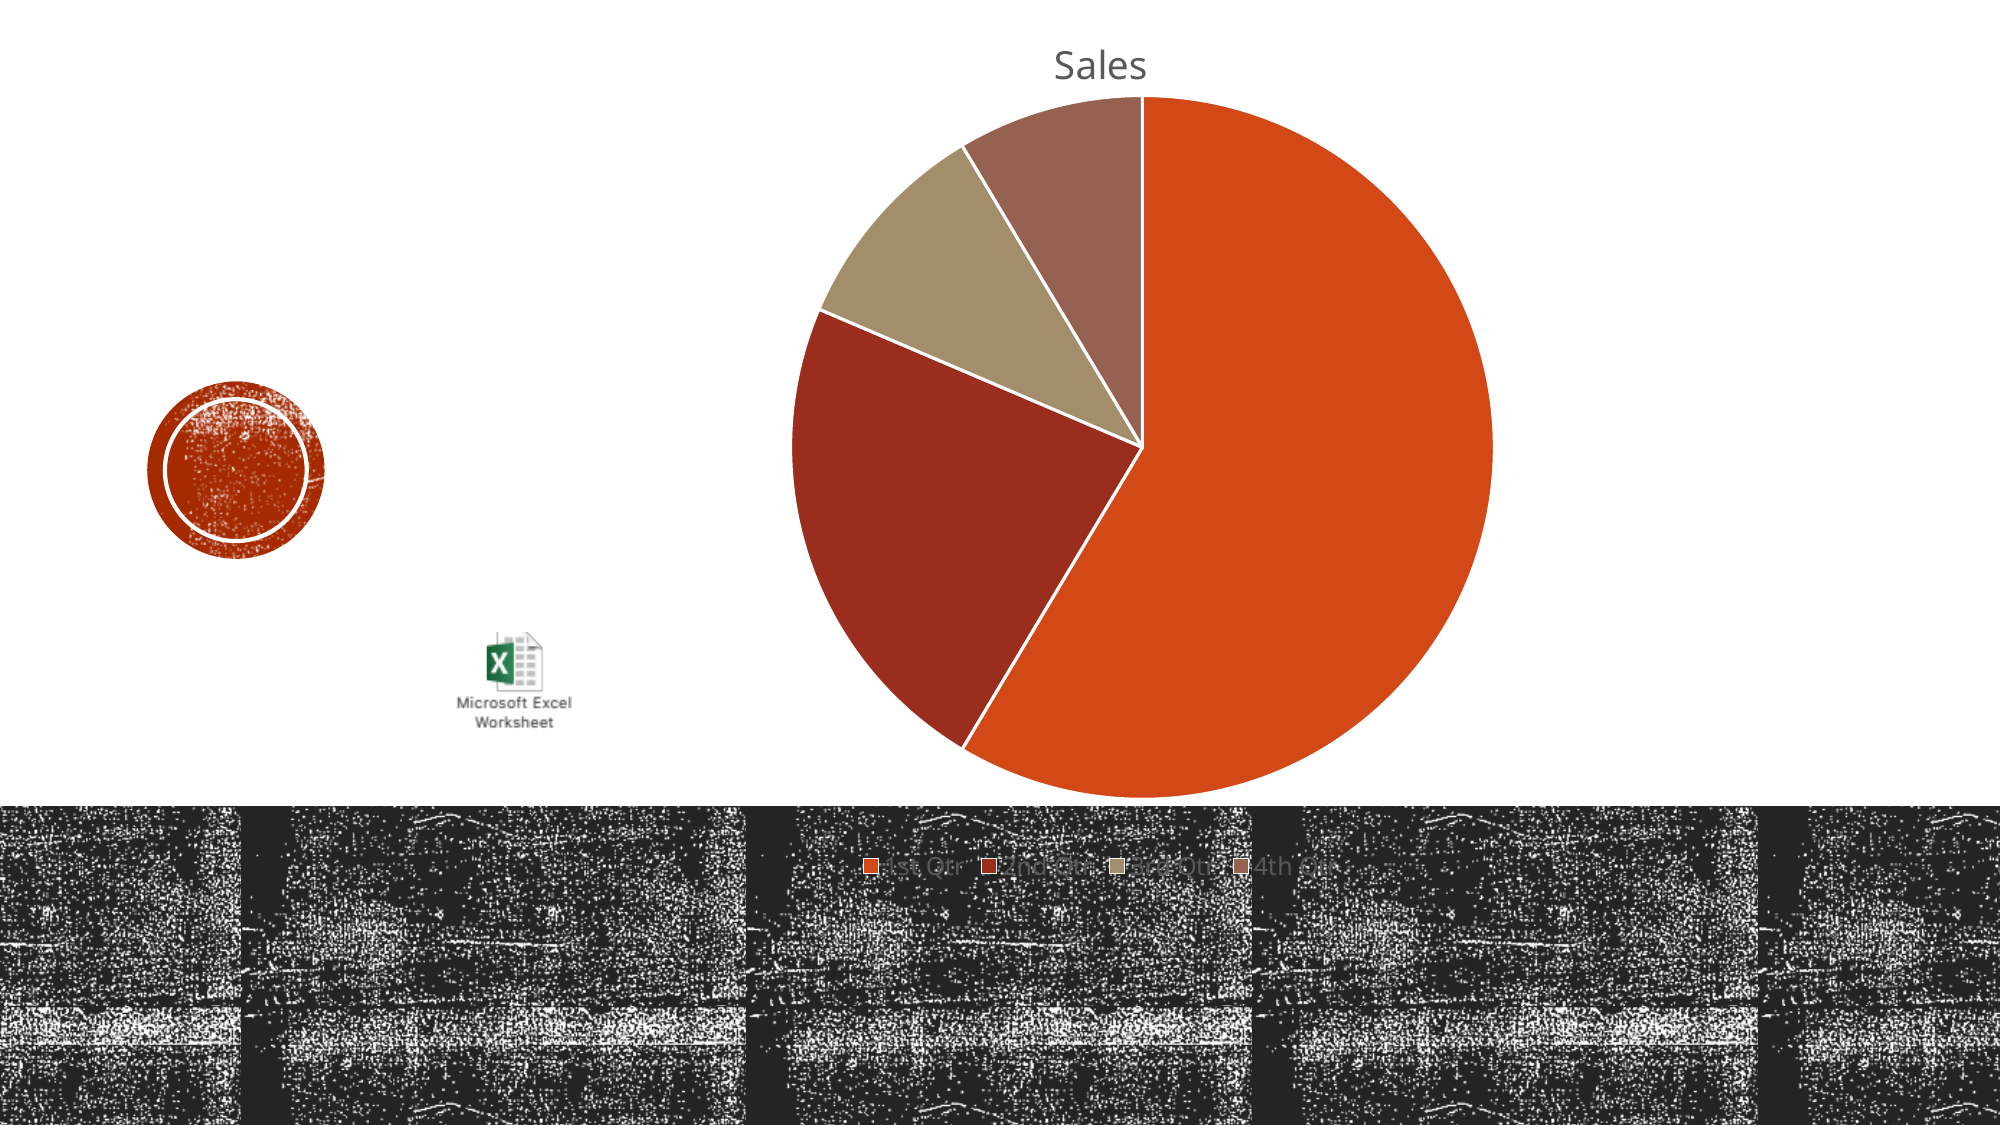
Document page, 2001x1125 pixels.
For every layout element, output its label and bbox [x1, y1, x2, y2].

chart [336, 3, 1766, 1005]
